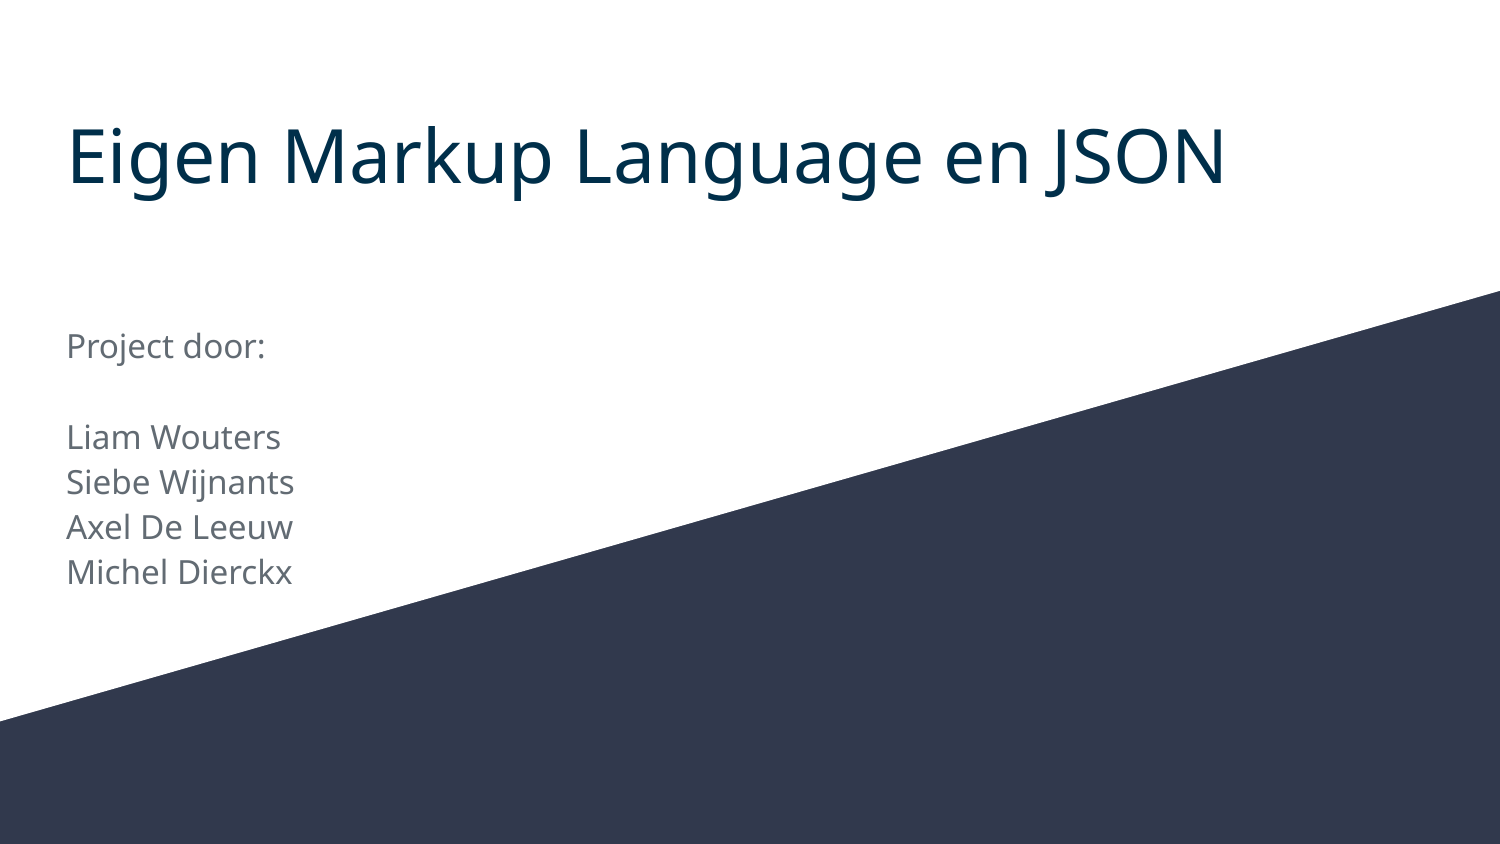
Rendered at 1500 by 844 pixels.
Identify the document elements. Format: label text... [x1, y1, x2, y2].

subtitle Project door: Liam Wouters Siebe Wijnants Axel De Leeuw Michel Dierckx [51, 308, 748, 631]
title Eigen Markup Language en JSON [51, 88, 1449, 299]
